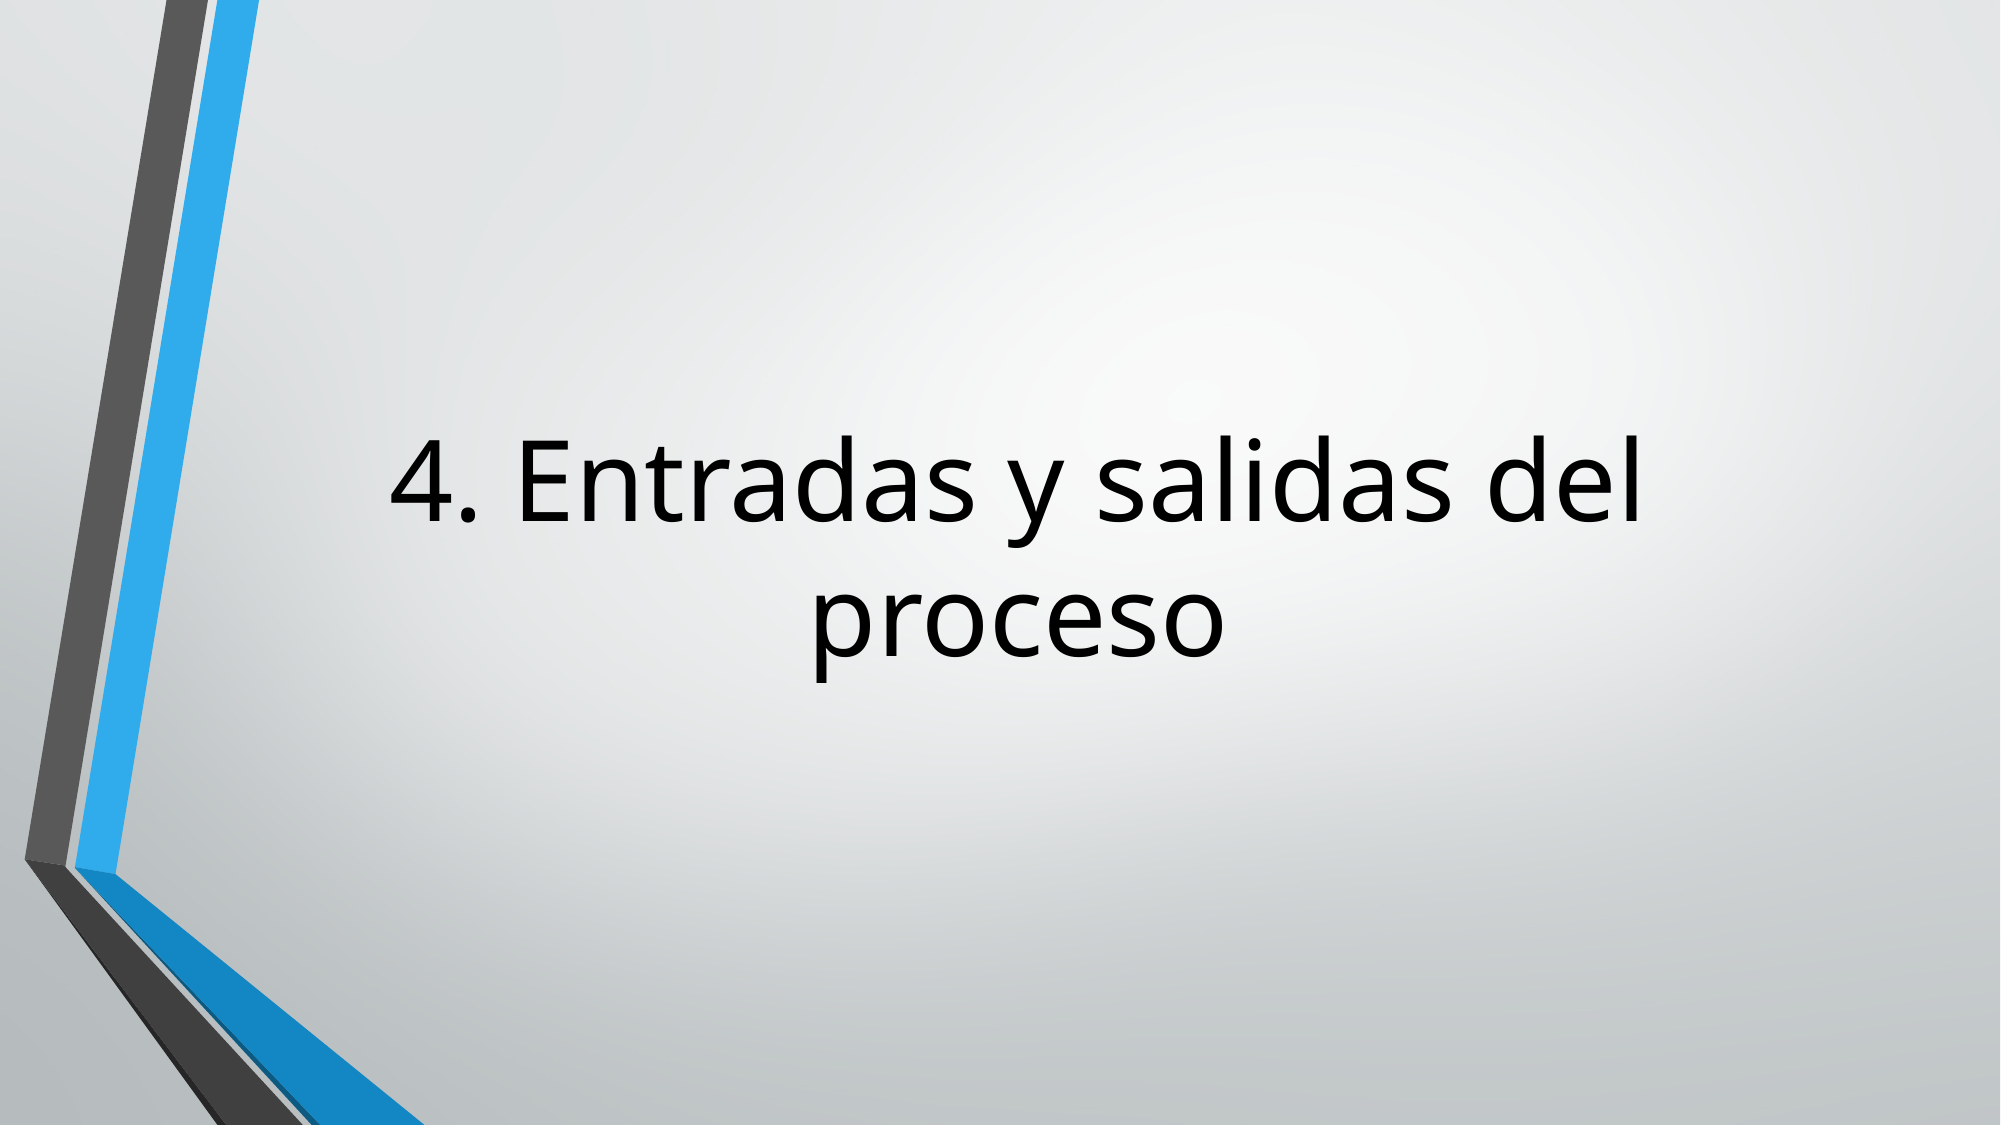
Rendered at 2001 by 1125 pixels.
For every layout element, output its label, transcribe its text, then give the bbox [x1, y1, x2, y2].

title 4. Entradas y salidas del proceso [196, 399, 1841, 688]
